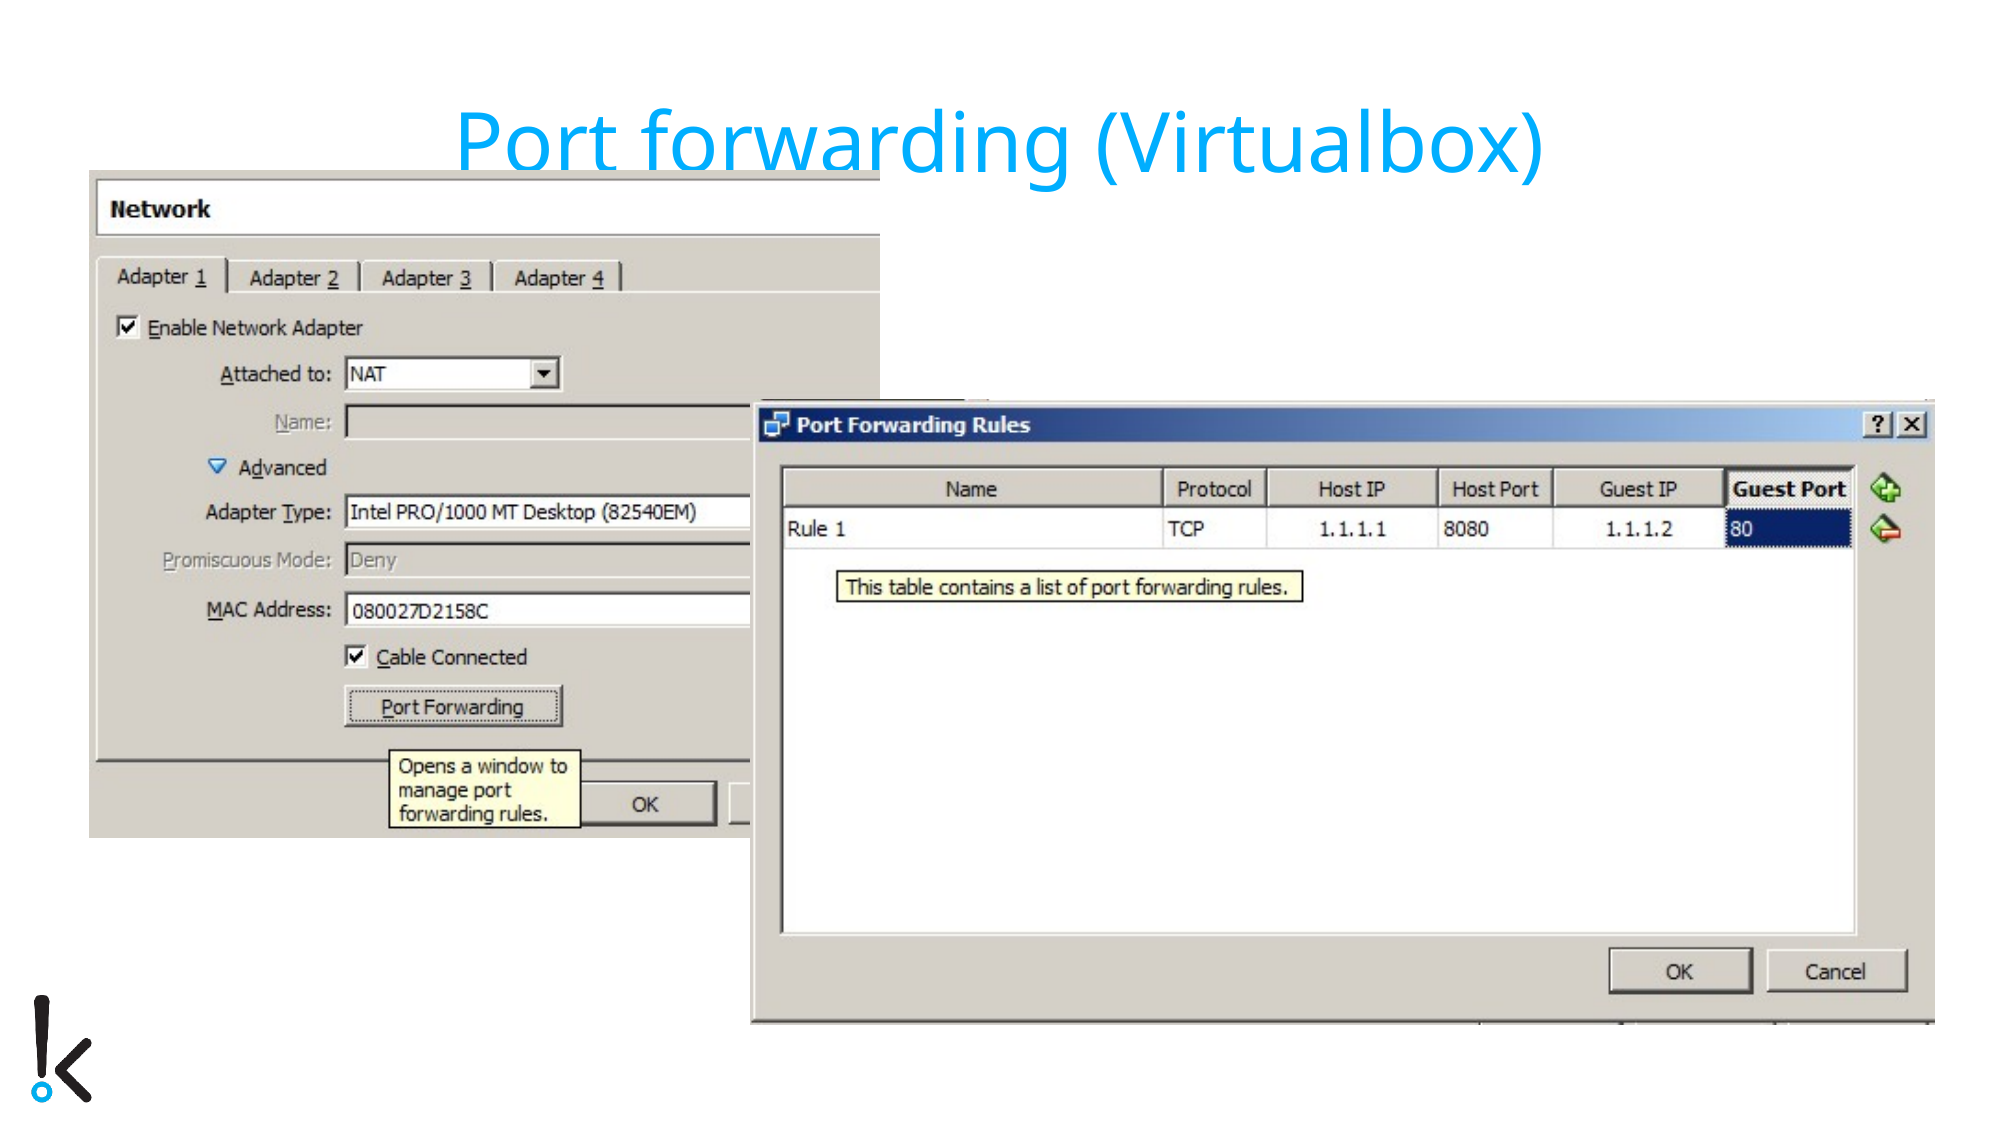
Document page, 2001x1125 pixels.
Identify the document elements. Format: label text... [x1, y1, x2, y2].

picture [89, 169, 1935, 1026]
picture [0, 985, 125, 1116]
title Port forwarding (Virtualbox) [99, 45, 1900, 233]
